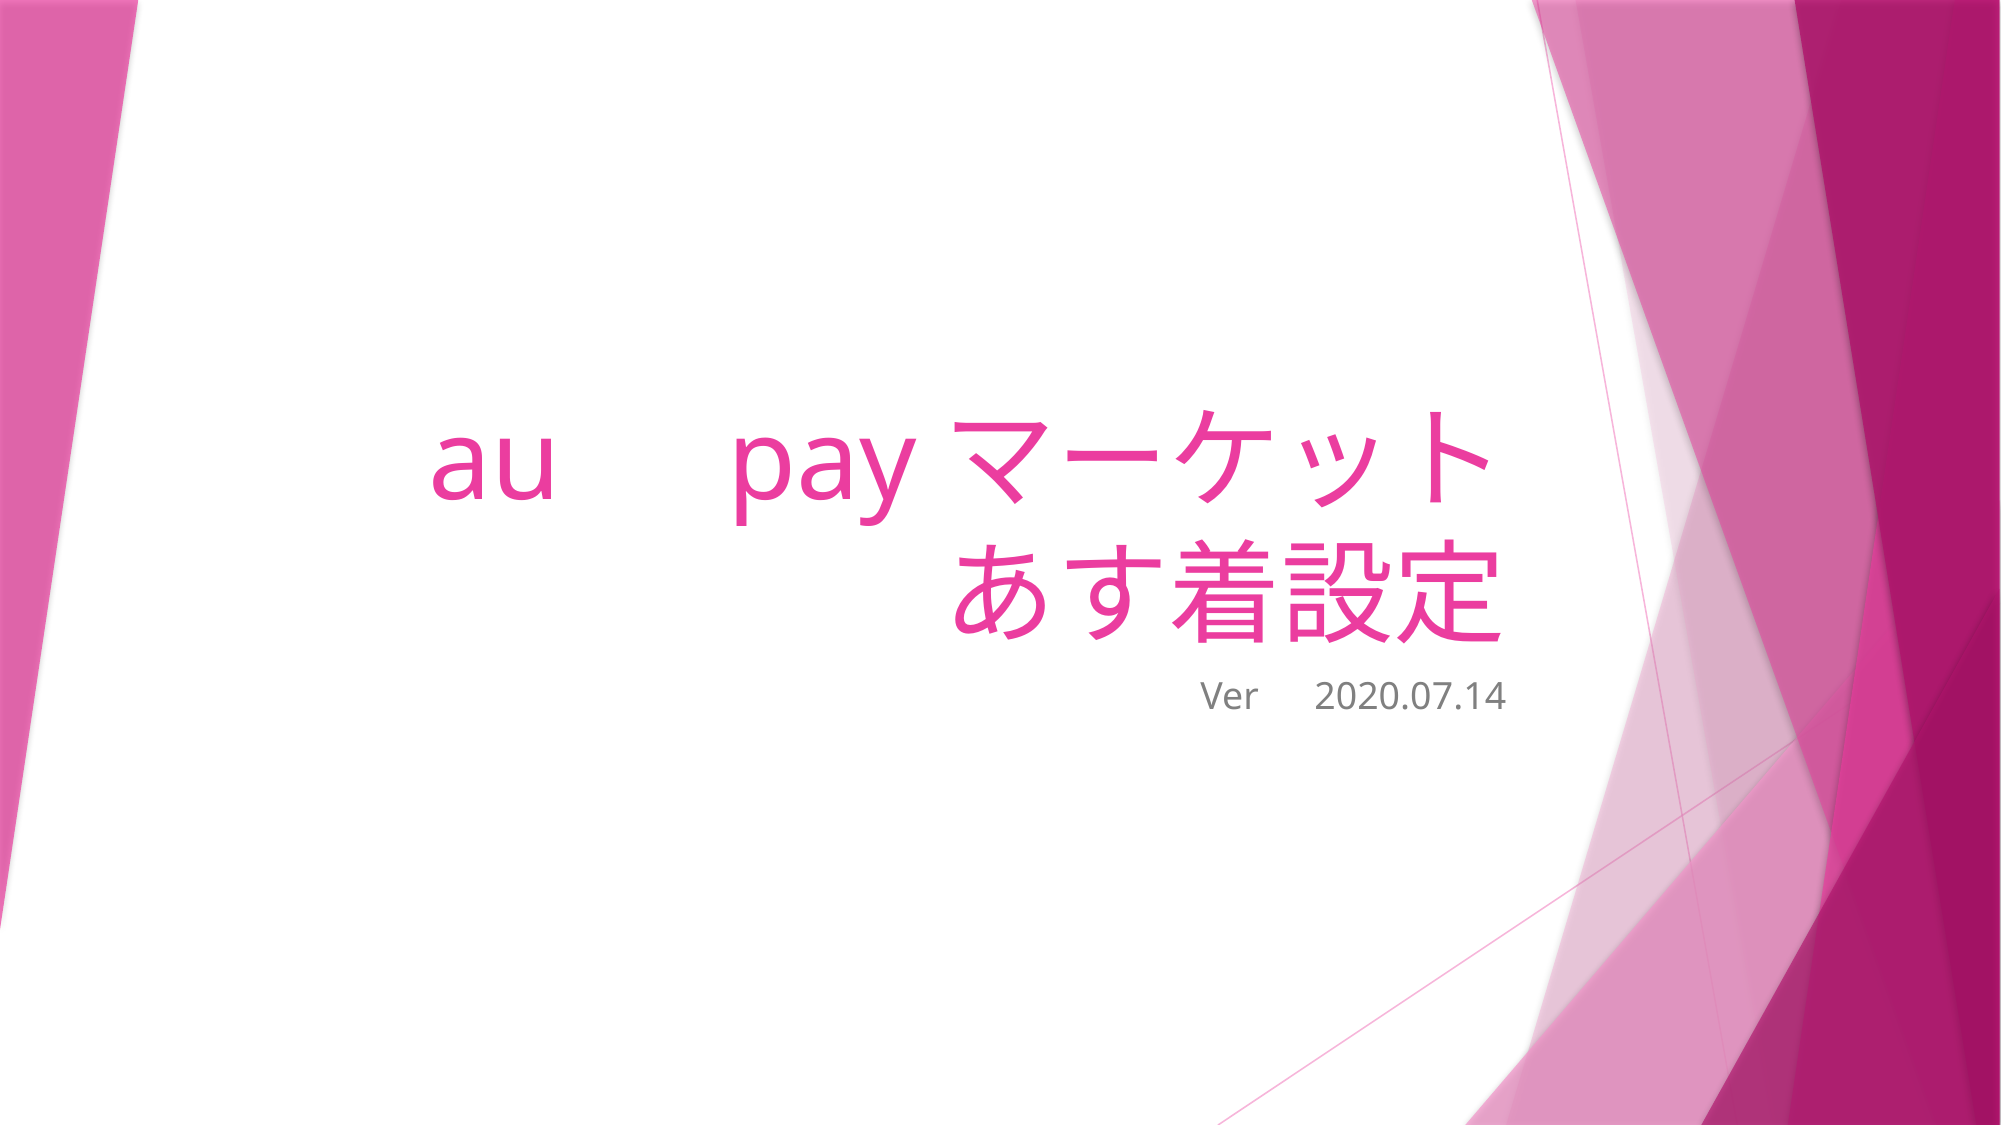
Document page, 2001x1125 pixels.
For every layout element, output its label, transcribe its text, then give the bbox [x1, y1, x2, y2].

title au payマーケット あす着設定 [247, 394, 1522, 664]
subtitle Ver 2020.07.14 [247, 664, 1522, 845]
